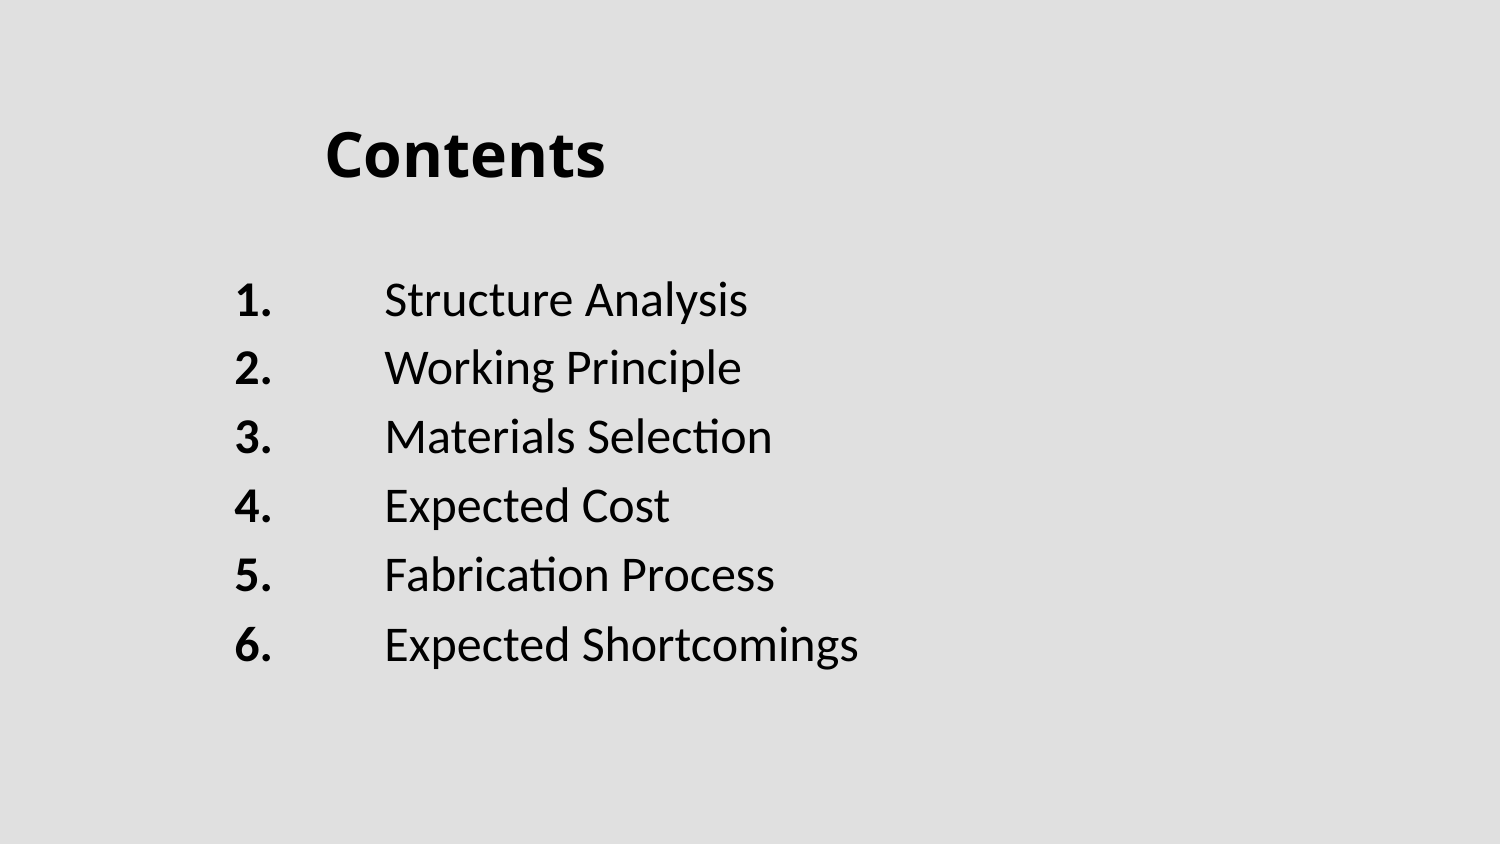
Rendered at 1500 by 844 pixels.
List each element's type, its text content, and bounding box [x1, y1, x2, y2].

text_box Contents [309, 100, 1019, 227]
title 1. Structure Analysis 2. Working Principle 3. Materials Selection 4. Expected Cost 5. Fabrication Process 6. Expected Shortcomings [144, 266, 1166, 662]
